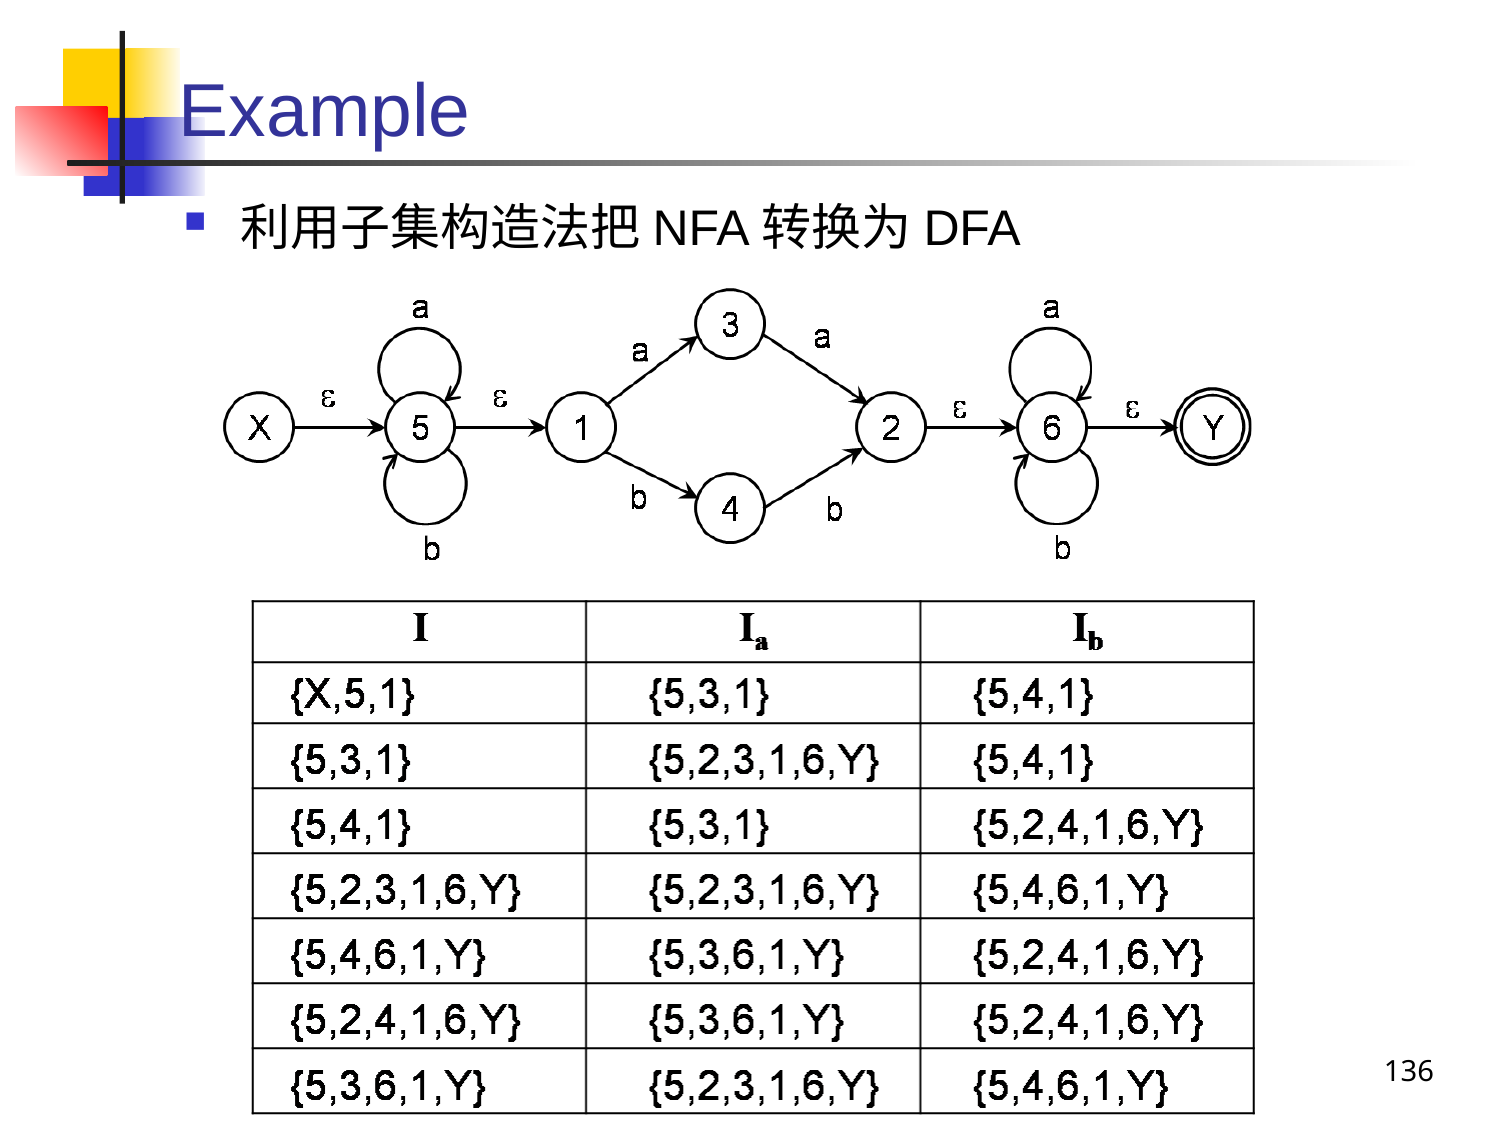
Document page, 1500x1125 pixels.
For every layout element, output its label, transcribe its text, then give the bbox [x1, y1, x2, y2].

slide_number 136 [1270, 1023, 1450, 1100]
title Example [163, 33, 1443, 160]
picture [241, 588, 1266, 1125]
picture [222, 269, 1252, 582]
list 利用子集构造法把NFA转换为DFA [168, 187, 1445, 841]
